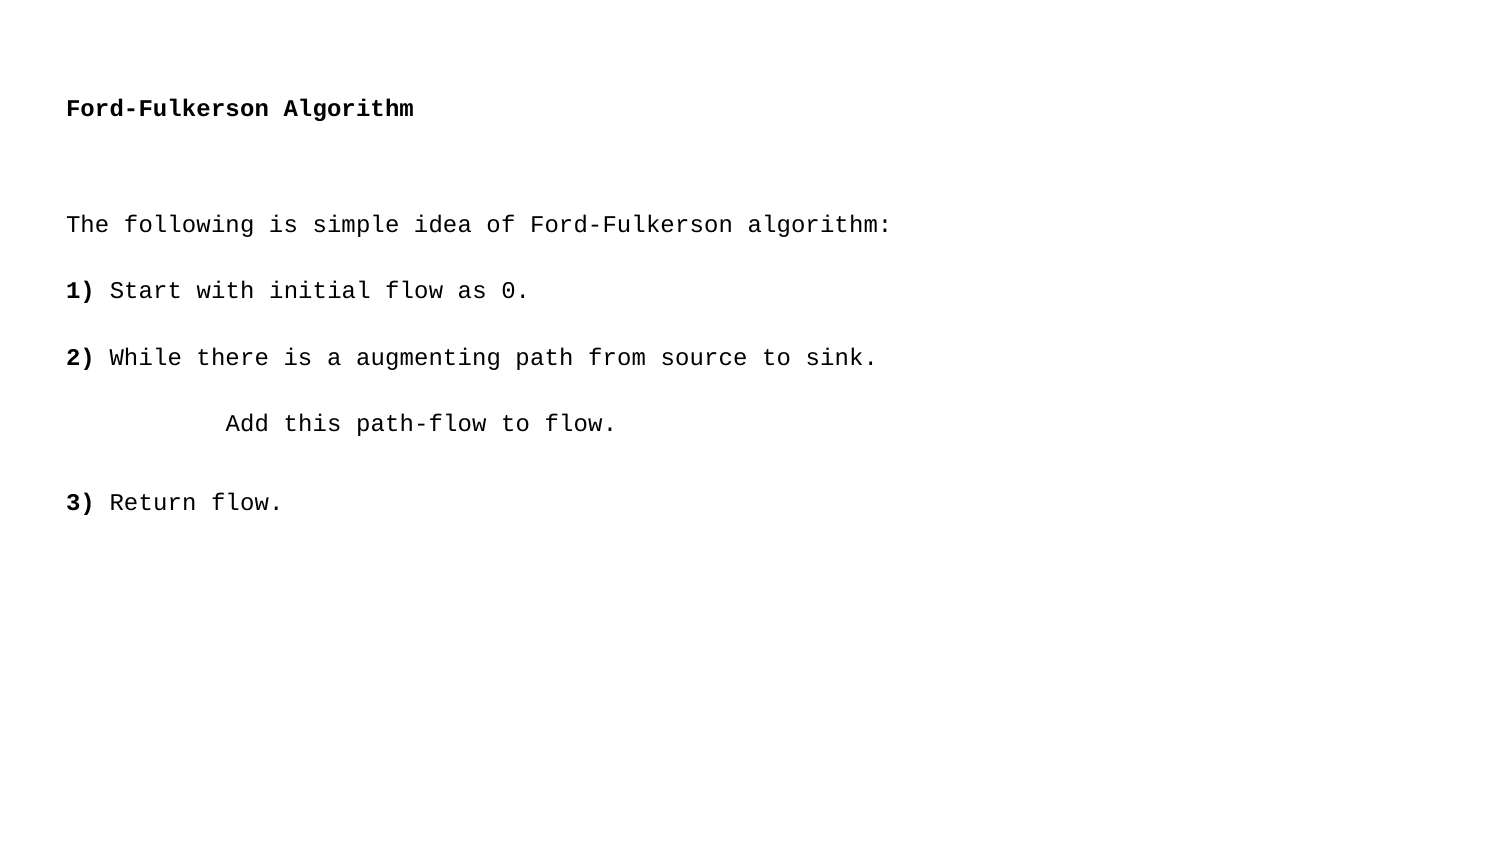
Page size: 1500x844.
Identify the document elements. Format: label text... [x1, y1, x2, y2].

title Ford-Fulkerson Algorithm [51, 72, 1449, 167]
list The following is simple idea of Ford-Fulkerson algorithm: 1) Start with initial flow as 0. 2) While there is a augmenting path from source to sink. Add this path-flow to flow. 3) Return flow. [51, 189, 1449, 750]
